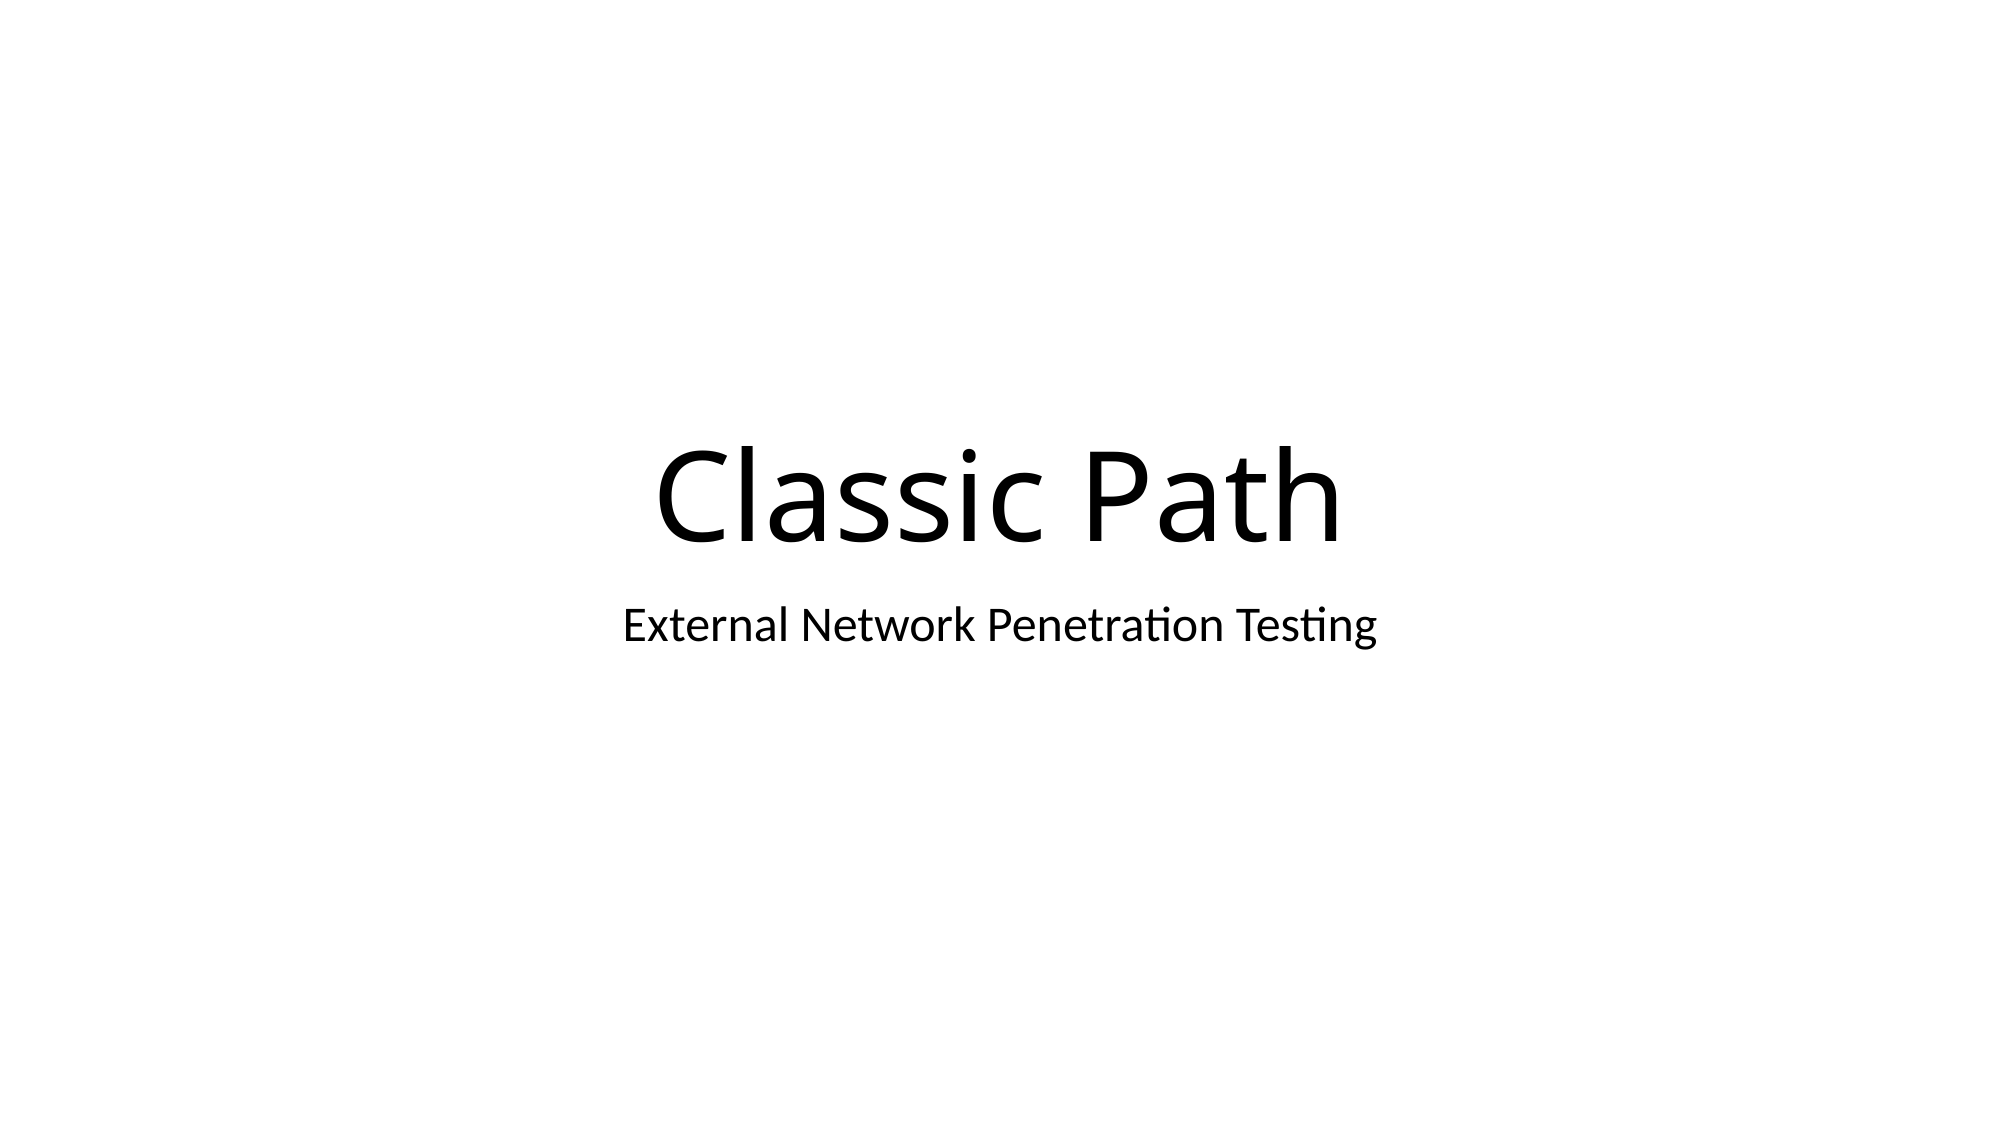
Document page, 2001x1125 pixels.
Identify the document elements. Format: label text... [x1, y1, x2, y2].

title Classic Path [249, 184, 1750, 576]
subtitle External Network Penetration Testing [249, 590, 1750, 863]
